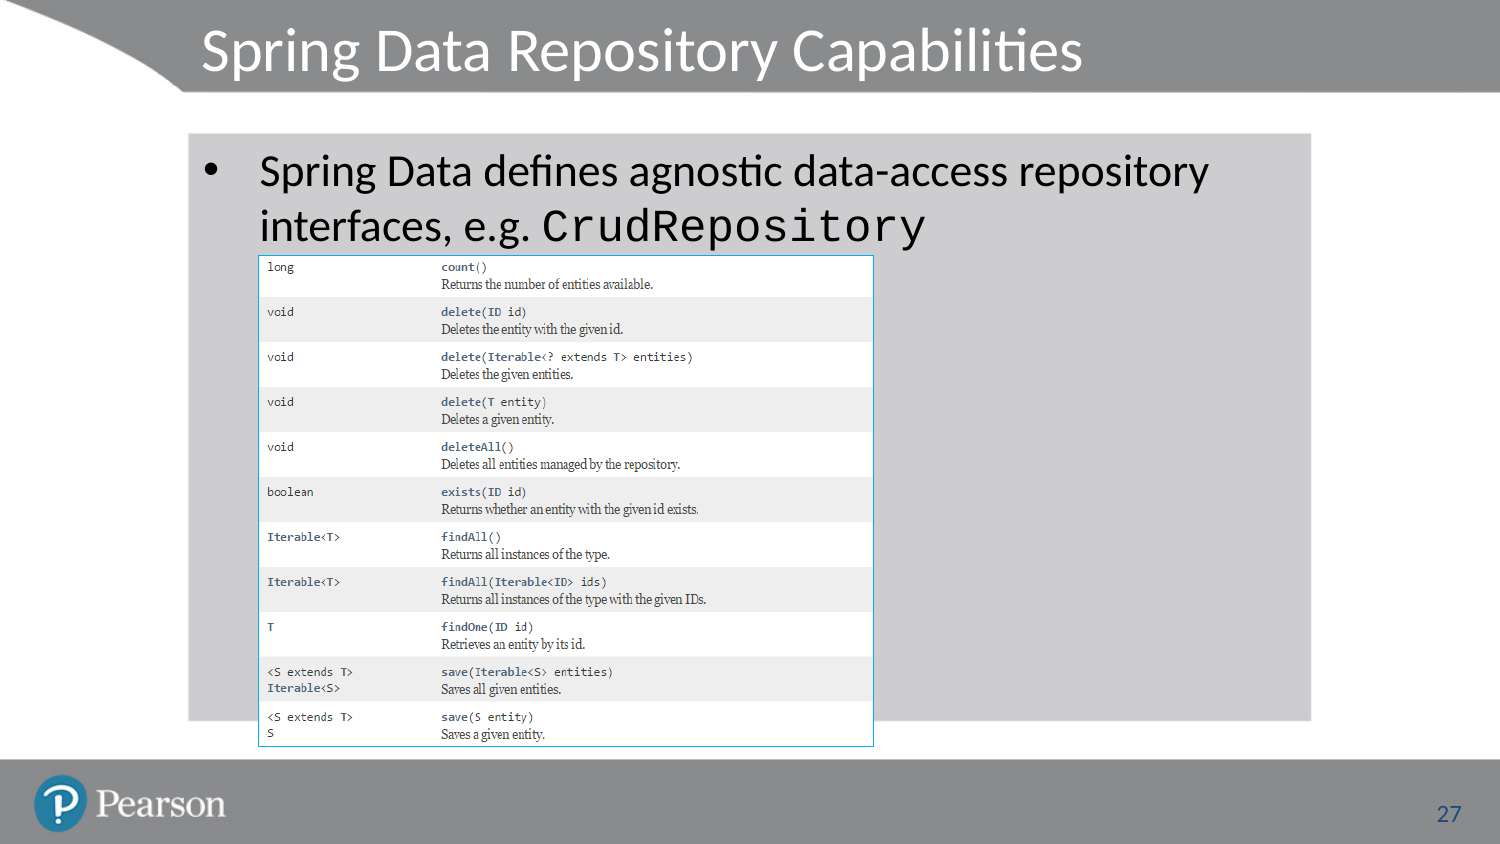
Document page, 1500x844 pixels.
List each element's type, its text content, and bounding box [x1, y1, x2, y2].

title Spring Data Repository Capabilities [186, 1, 1425, 94]
text_box 27 [1406, 759, 1493, 835]
picture [0, 0, 1500, 844]
list Spring Data defines agnostic data-access repository interfaces, e.g. CrudRepository [188, 133, 1311, 716]
